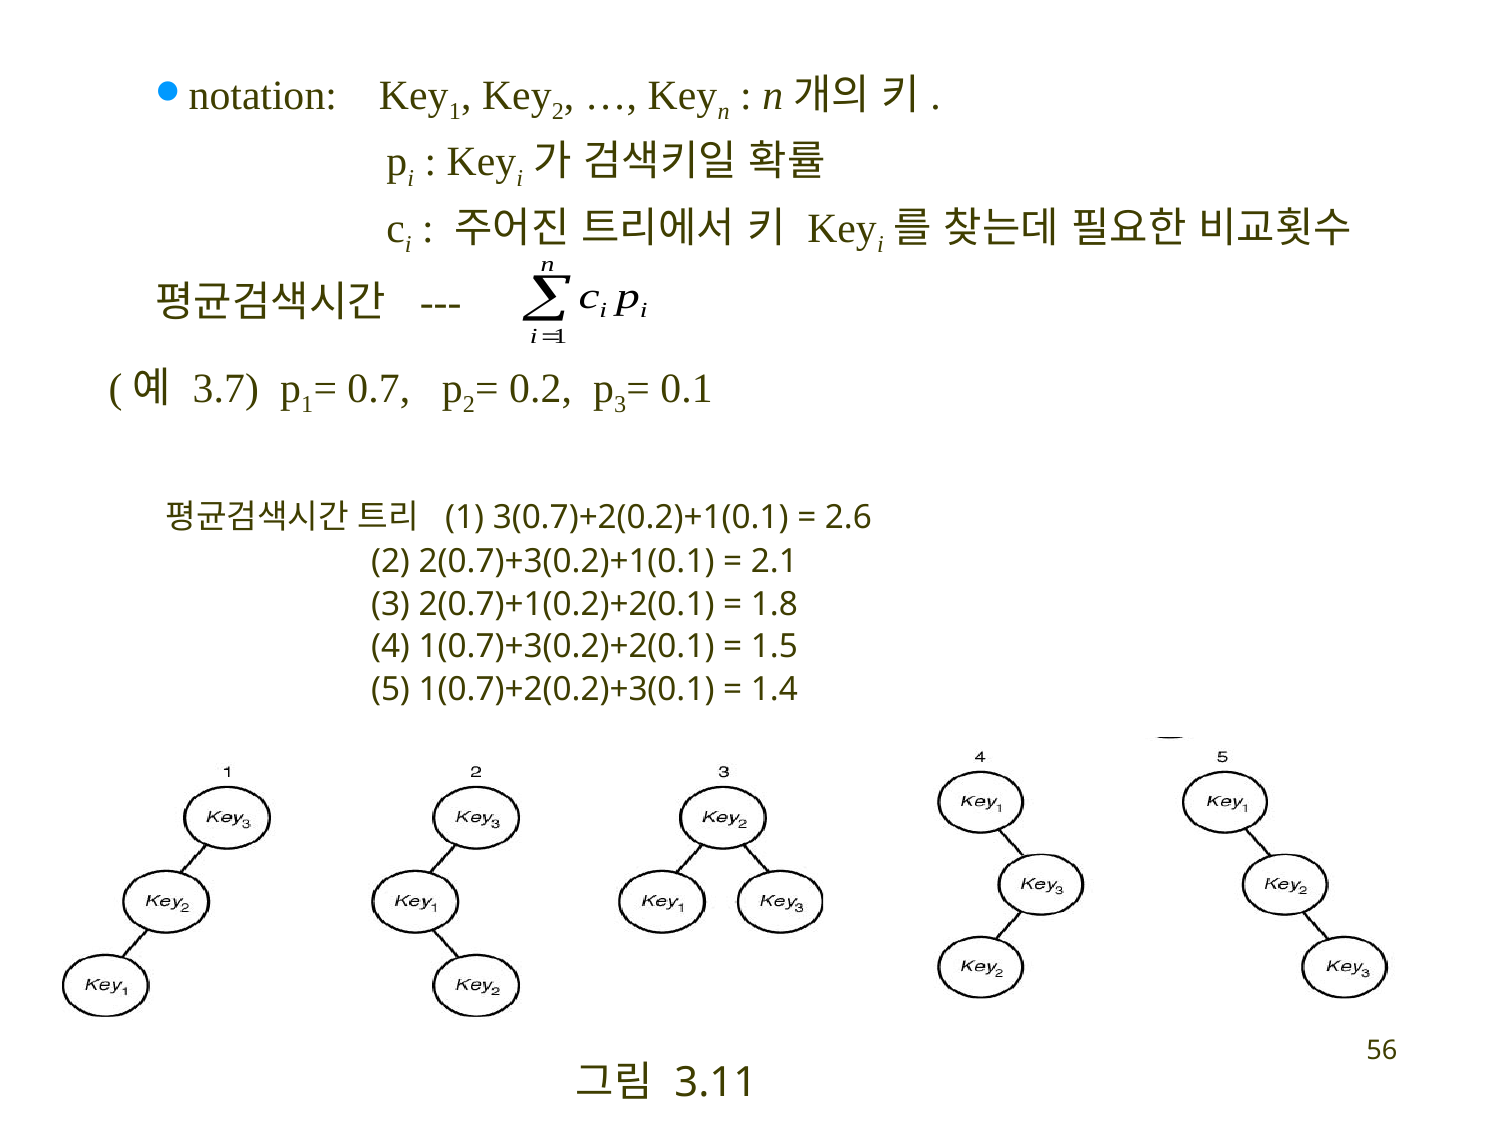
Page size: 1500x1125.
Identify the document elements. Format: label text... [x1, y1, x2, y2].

text_box 그림 3.11 [560, 1039, 832, 1113]
slide_number 56 [1099, 1030, 1413, 1101]
picture [61, 761, 824, 1022]
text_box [140, 58, 1403, 352]
text_box (예 3.7) p1= 0.7, p2= 0.2, p3= 0.1 평균검색시간 트리 (1) 3(0.7)+2(0.2)+1(0.1) = 2.6 (2) 2(0.7)+3(0.2)+1(0.1) = 2.1 (3) 2(0.7)+1(0.2)+2(0.1) = 1.8 (4) 1(0.7)+3(0.2)+2(0.1) = 1.5 (5) 1(0.7)+2(0.2)+3(0.1) = 1.4 [93, 351, 1254, 715]
picture [879, 737, 1443, 1023]
